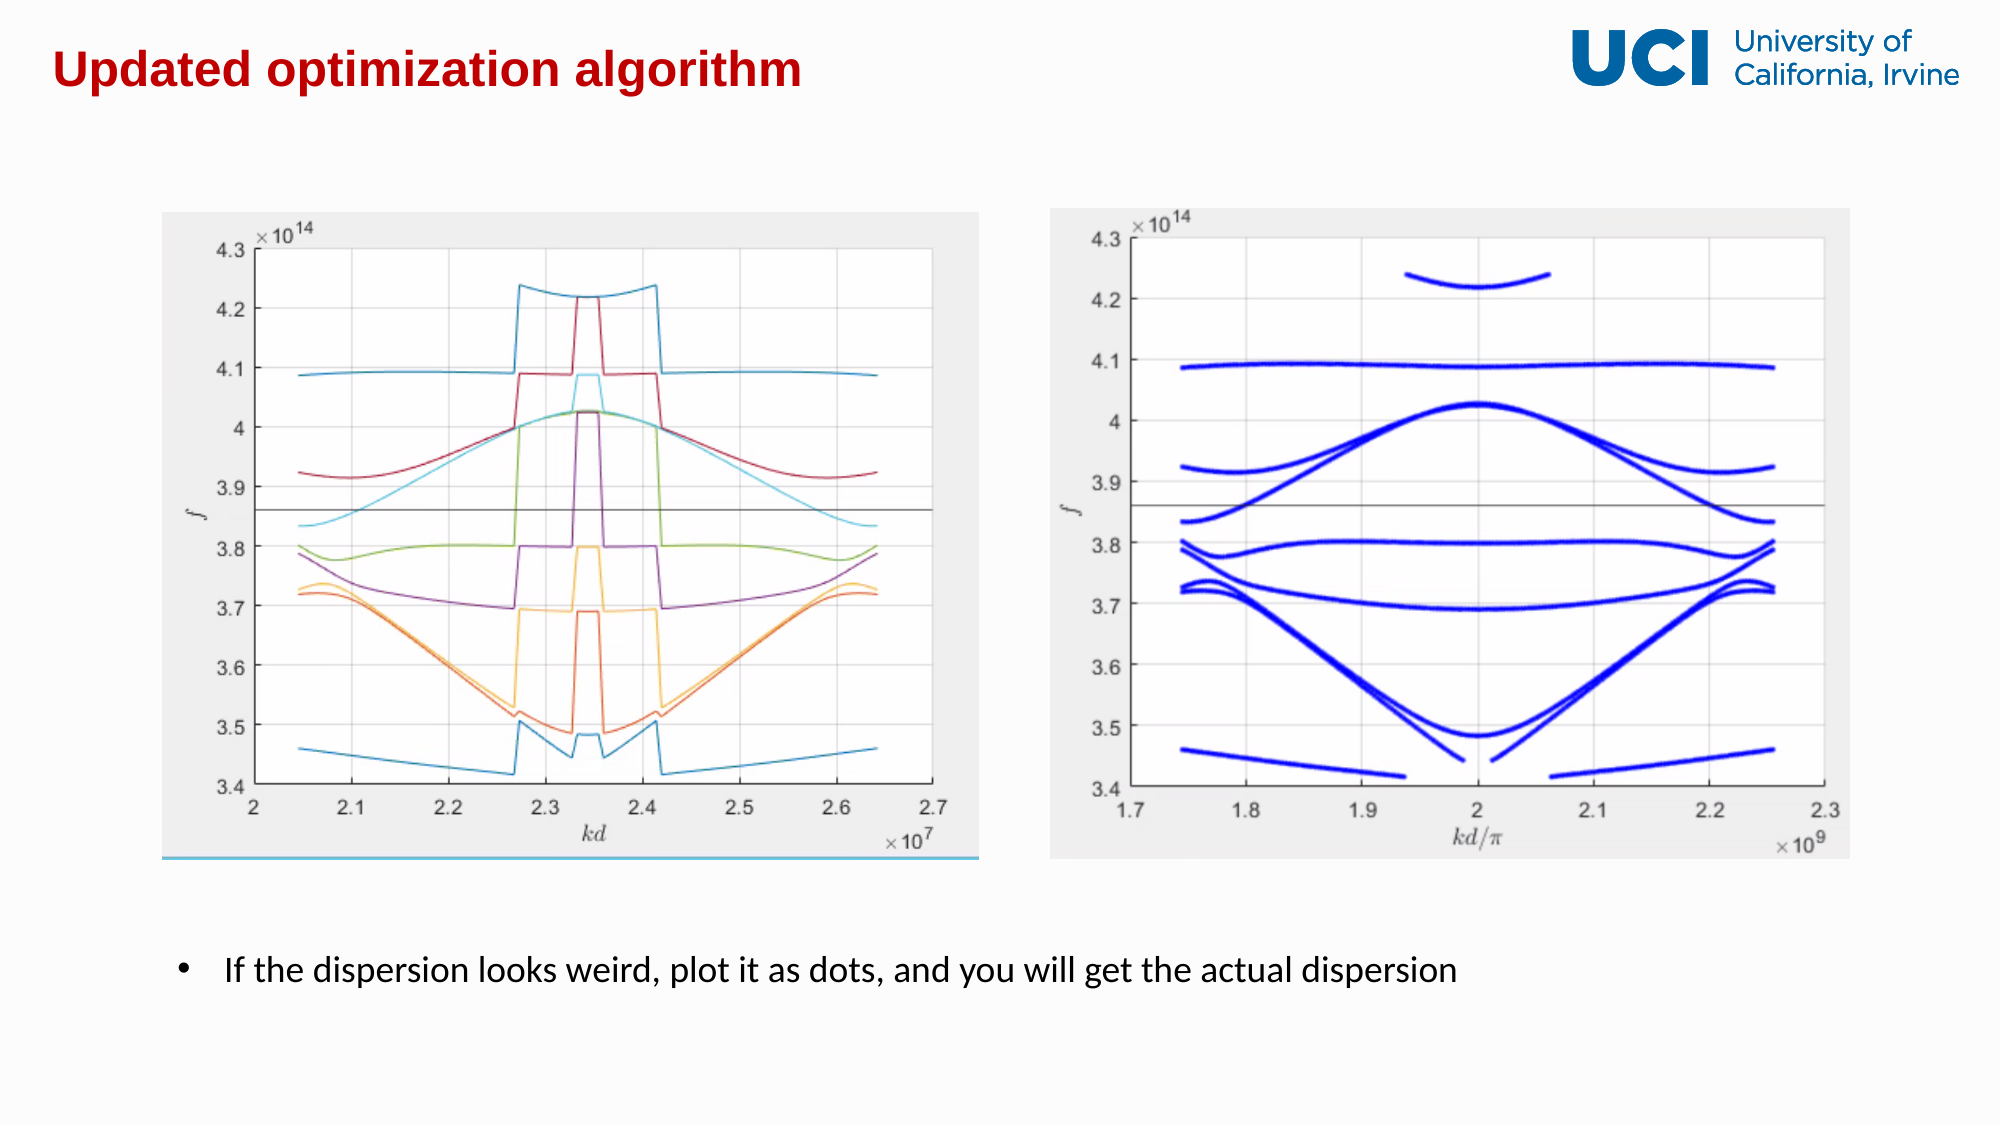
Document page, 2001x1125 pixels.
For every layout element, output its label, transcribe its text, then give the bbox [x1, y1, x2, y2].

text_box If the dispersion looks weird, plot it as dots, and you will get the actual dispersion [162, 937, 1713, 998]
title Updated optimization algorithm [37, 32, 1400, 100]
picture [162, 212, 979, 860]
picture [1049, 207, 1851, 859]
picture [1572, 29, 1959, 88]
